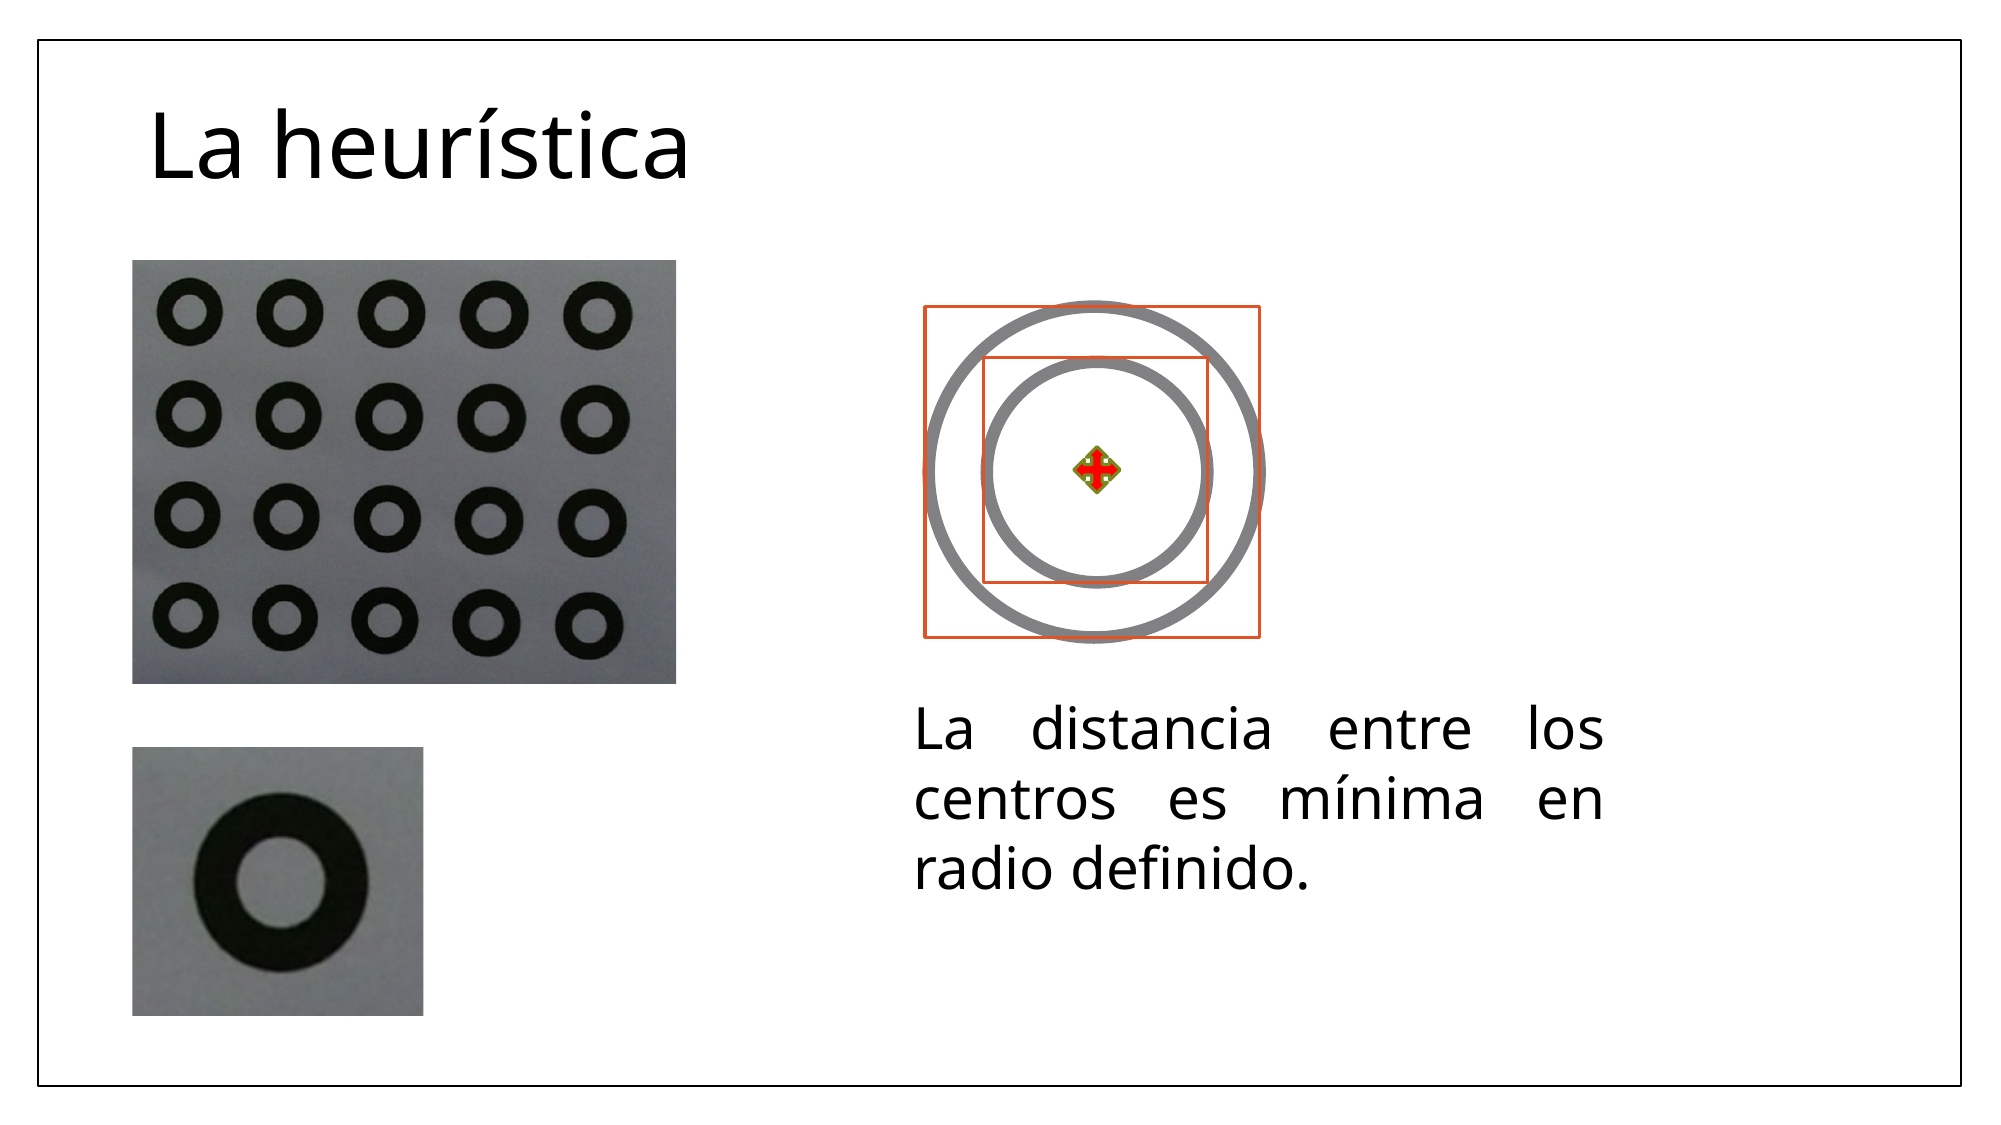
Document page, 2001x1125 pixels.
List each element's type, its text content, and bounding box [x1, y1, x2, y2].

text_box La distancia entre los centros es mínima en radio definido. [898, 683, 1621, 909]
picture [132, 747, 424, 1016]
title La heurística [132, 37, 1753, 261]
text_box [923, 305, 1261, 639]
picture [131, 259, 677, 685]
text_box [1072, 445, 1122, 495]
